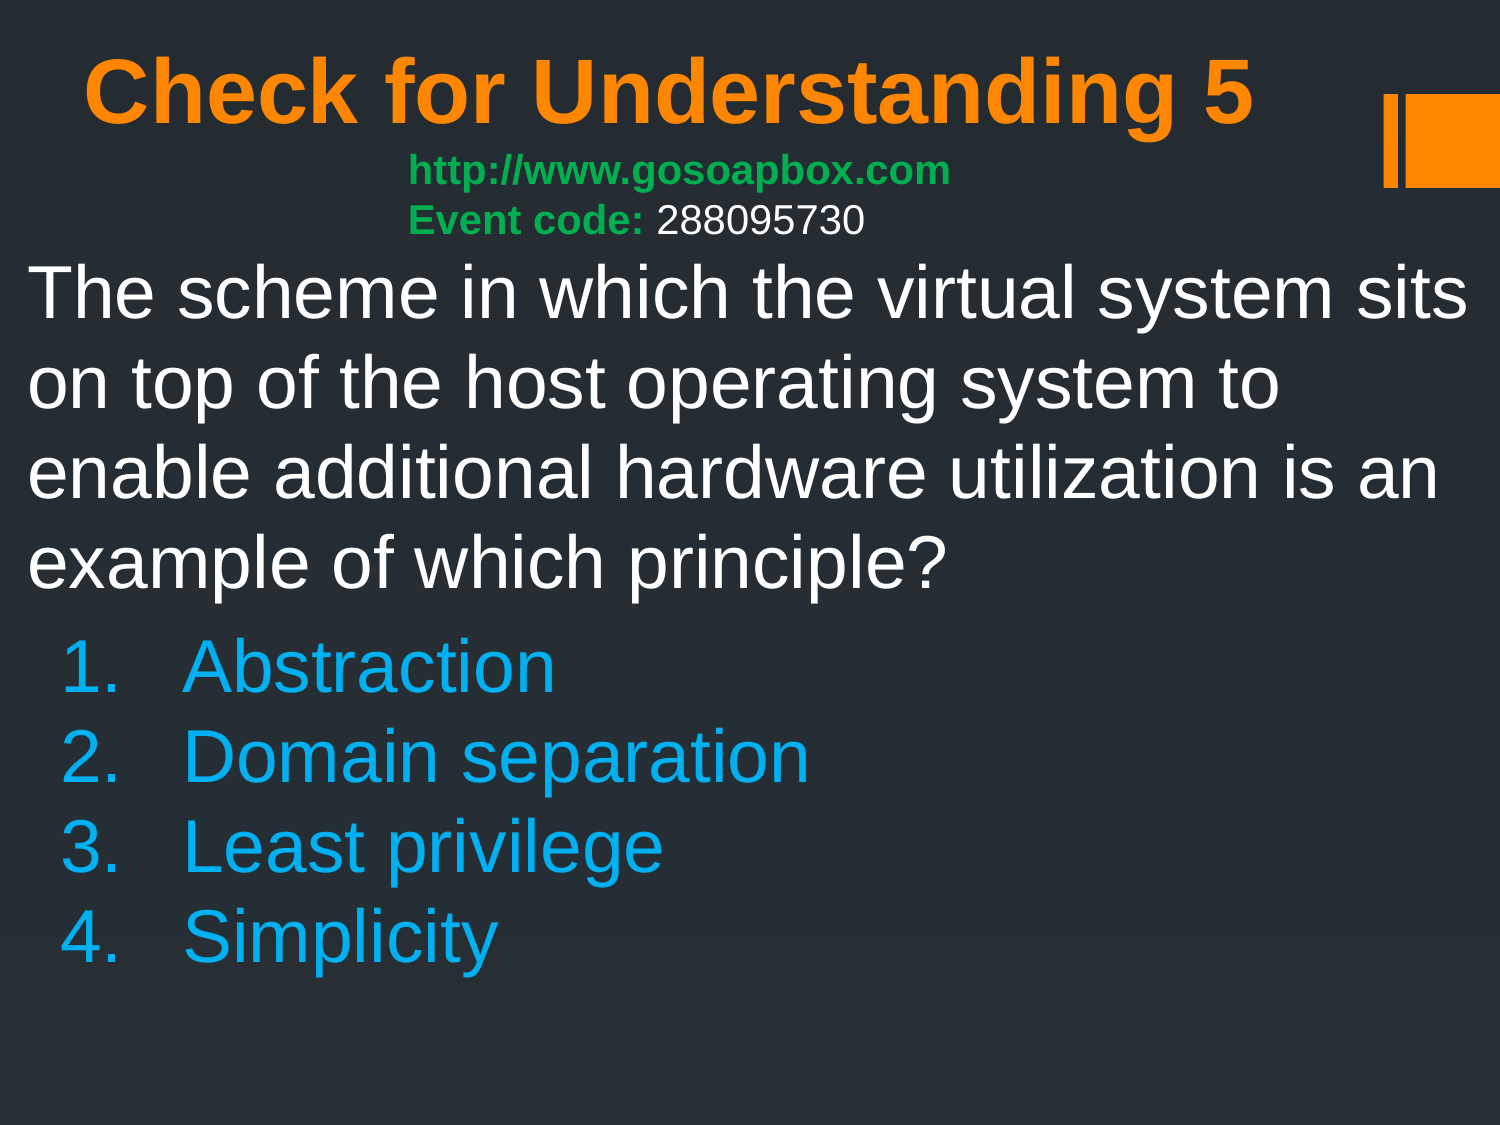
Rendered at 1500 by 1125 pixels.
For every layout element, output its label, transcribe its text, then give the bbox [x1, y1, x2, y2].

text_box The scheme in which the virtual system sits on top of the host operating system to enable additional hardware utilization is an example of which principle? [12, 235, 1500, 611]
text_box Abstraction Domain separation Least privilege Simplicity [45, 610, 1300, 985]
text_box http://www.gosoapbox.com Event code: 288095730 [393, 135, 967, 251]
text_box Check for Understanding 5 [12, 32, 1500, 150]
